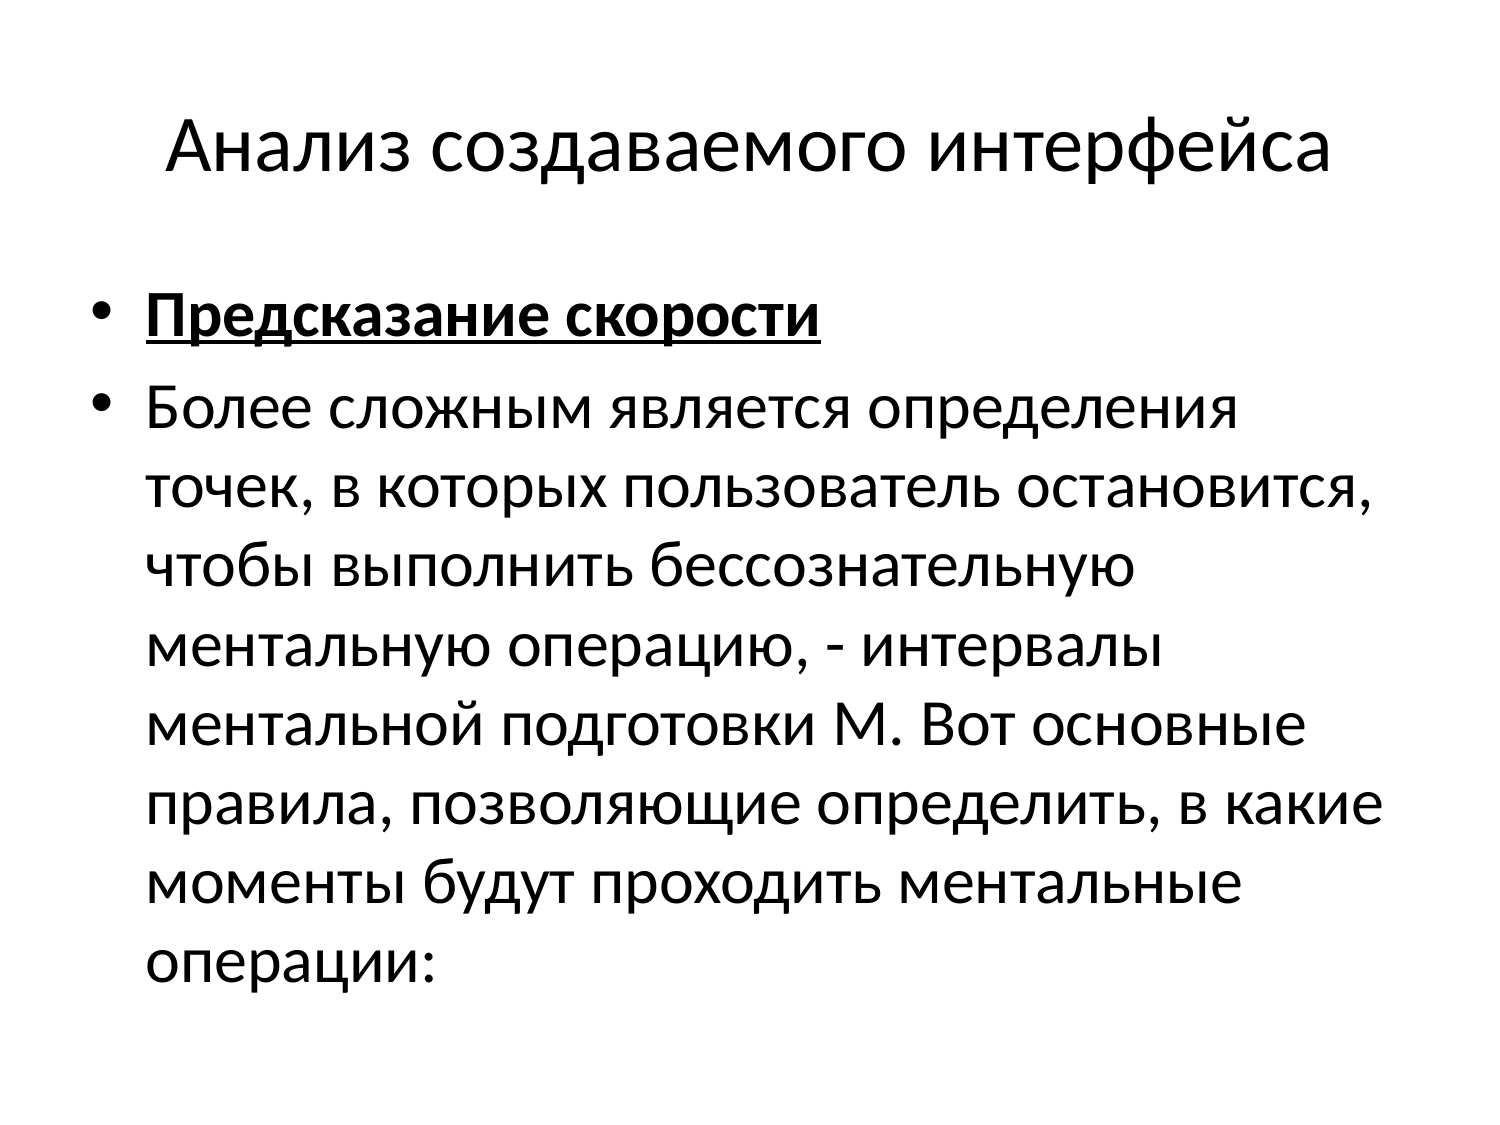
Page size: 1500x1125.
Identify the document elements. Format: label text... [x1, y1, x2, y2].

title Анализ создаваемого интерфейса [75, 45, 1425, 233]
list Предсказание скорости Более сложным является определения точек, в которых пользователь остановится, чтобы выполнить бессознательную ментальную операцию, - интервалы ментальной подготовки М. Вот основные правила, позволяющие определить, в какие моменты будут проходить ментальные операции: [75, 262, 1425, 1005]
